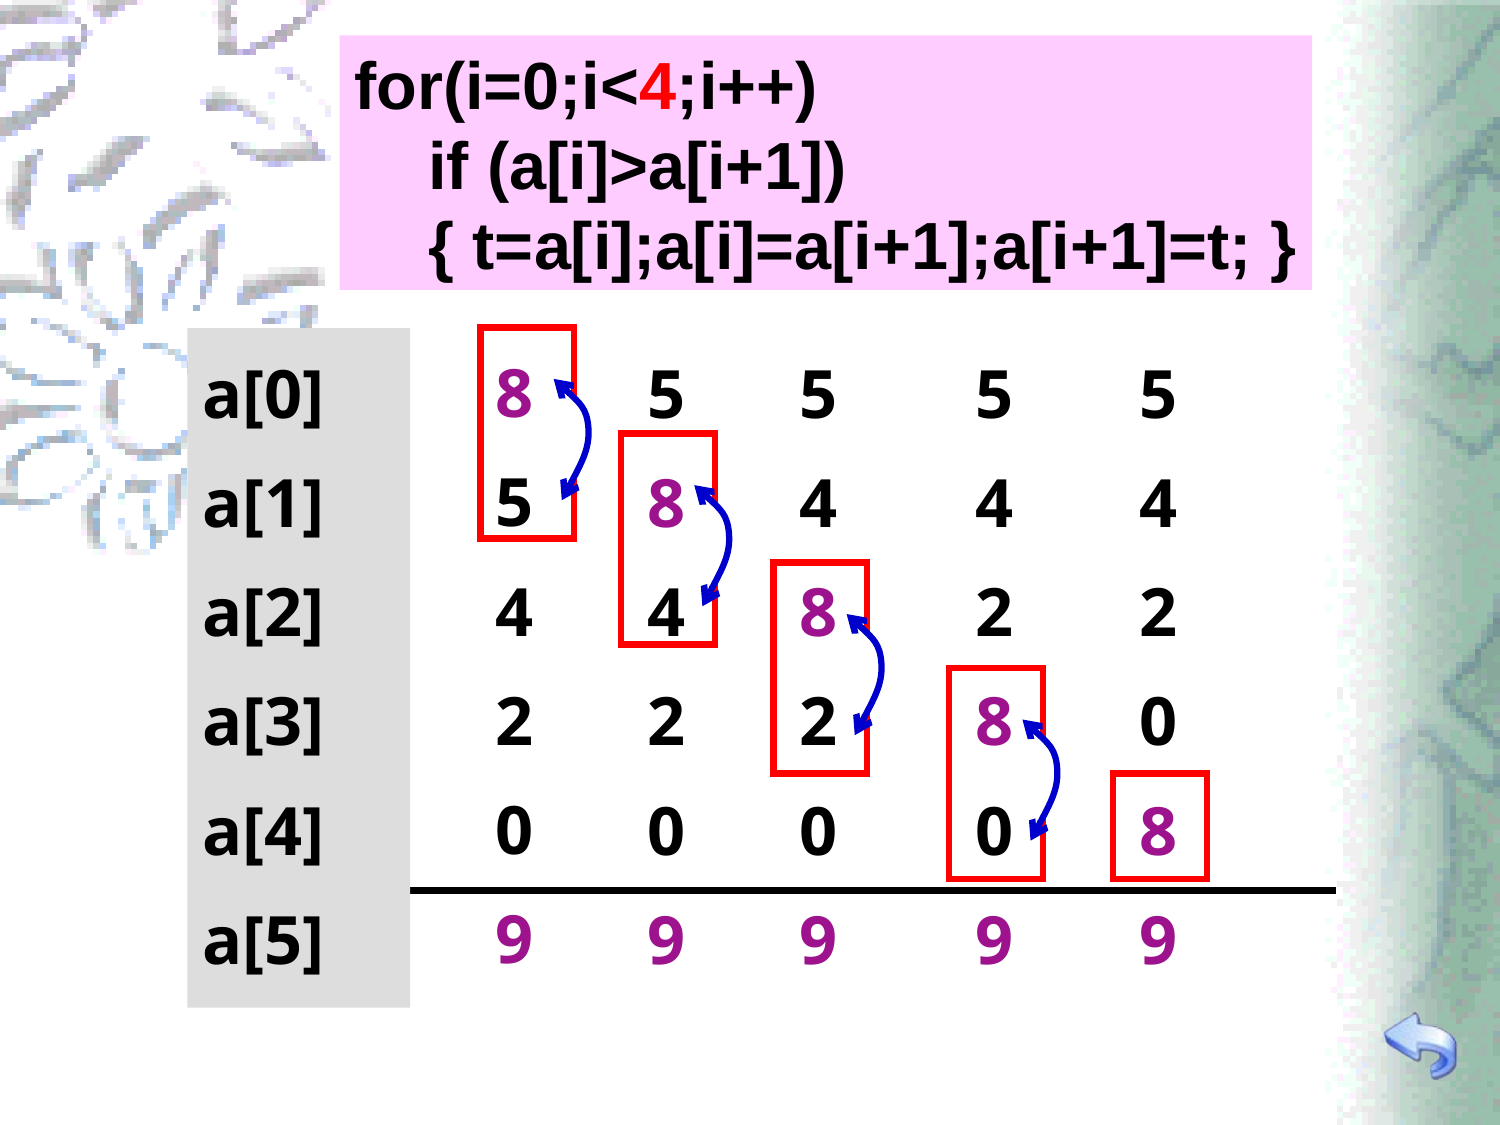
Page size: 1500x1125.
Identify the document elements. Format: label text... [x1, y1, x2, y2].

text_box 8 5 4 2 0 9 [480, 899, 598, 1008]
text_box [553, 378, 589, 501]
text_box 5 4 2 0 8 9 [1124, 899, 1243, 1008]
text_box a[0] a[1] a[2] a[3] a[4] a[5] [187, 328, 411, 1008]
picture [0, 0, 1500, 1125]
text_box 5 8 4 2 0 9 [632, 899, 750, 1008]
text_box [1113, 773, 1208, 879]
text_box [949, 667, 1043, 879]
text_box 5 4 2 8 0 9 [960, 899, 1078, 1008]
text_box 5 4 8 2 0 9 [785, 899, 903, 1008]
text_box [480, 327, 575, 539]
text_box 5 4 2 8 0 9 [960, 328, 1078, 889]
text_box 8 5 4 2 0 9 [480, 327, 598, 887]
text_box 5 4 2 0 8 9 [1124, 328, 1243, 889]
text_box [846, 614, 882, 736]
text_box 5 4 8 2 0 9 [785, 328, 903, 889]
text_box [1022, 719, 1058, 841]
text_box [621, 433, 715, 645]
text_box 5 8 4 2 0 9 [632, 328, 750, 889]
text_box [773, 562, 868, 774]
text_box [694, 485, 730, 607]
text_box for(i=0;i<4;i++) if (a[i]>a[i+1]) { t=a[i];a[i]=a[i+1];a[i+1]=t; } [339, 35, 1313, 290]
